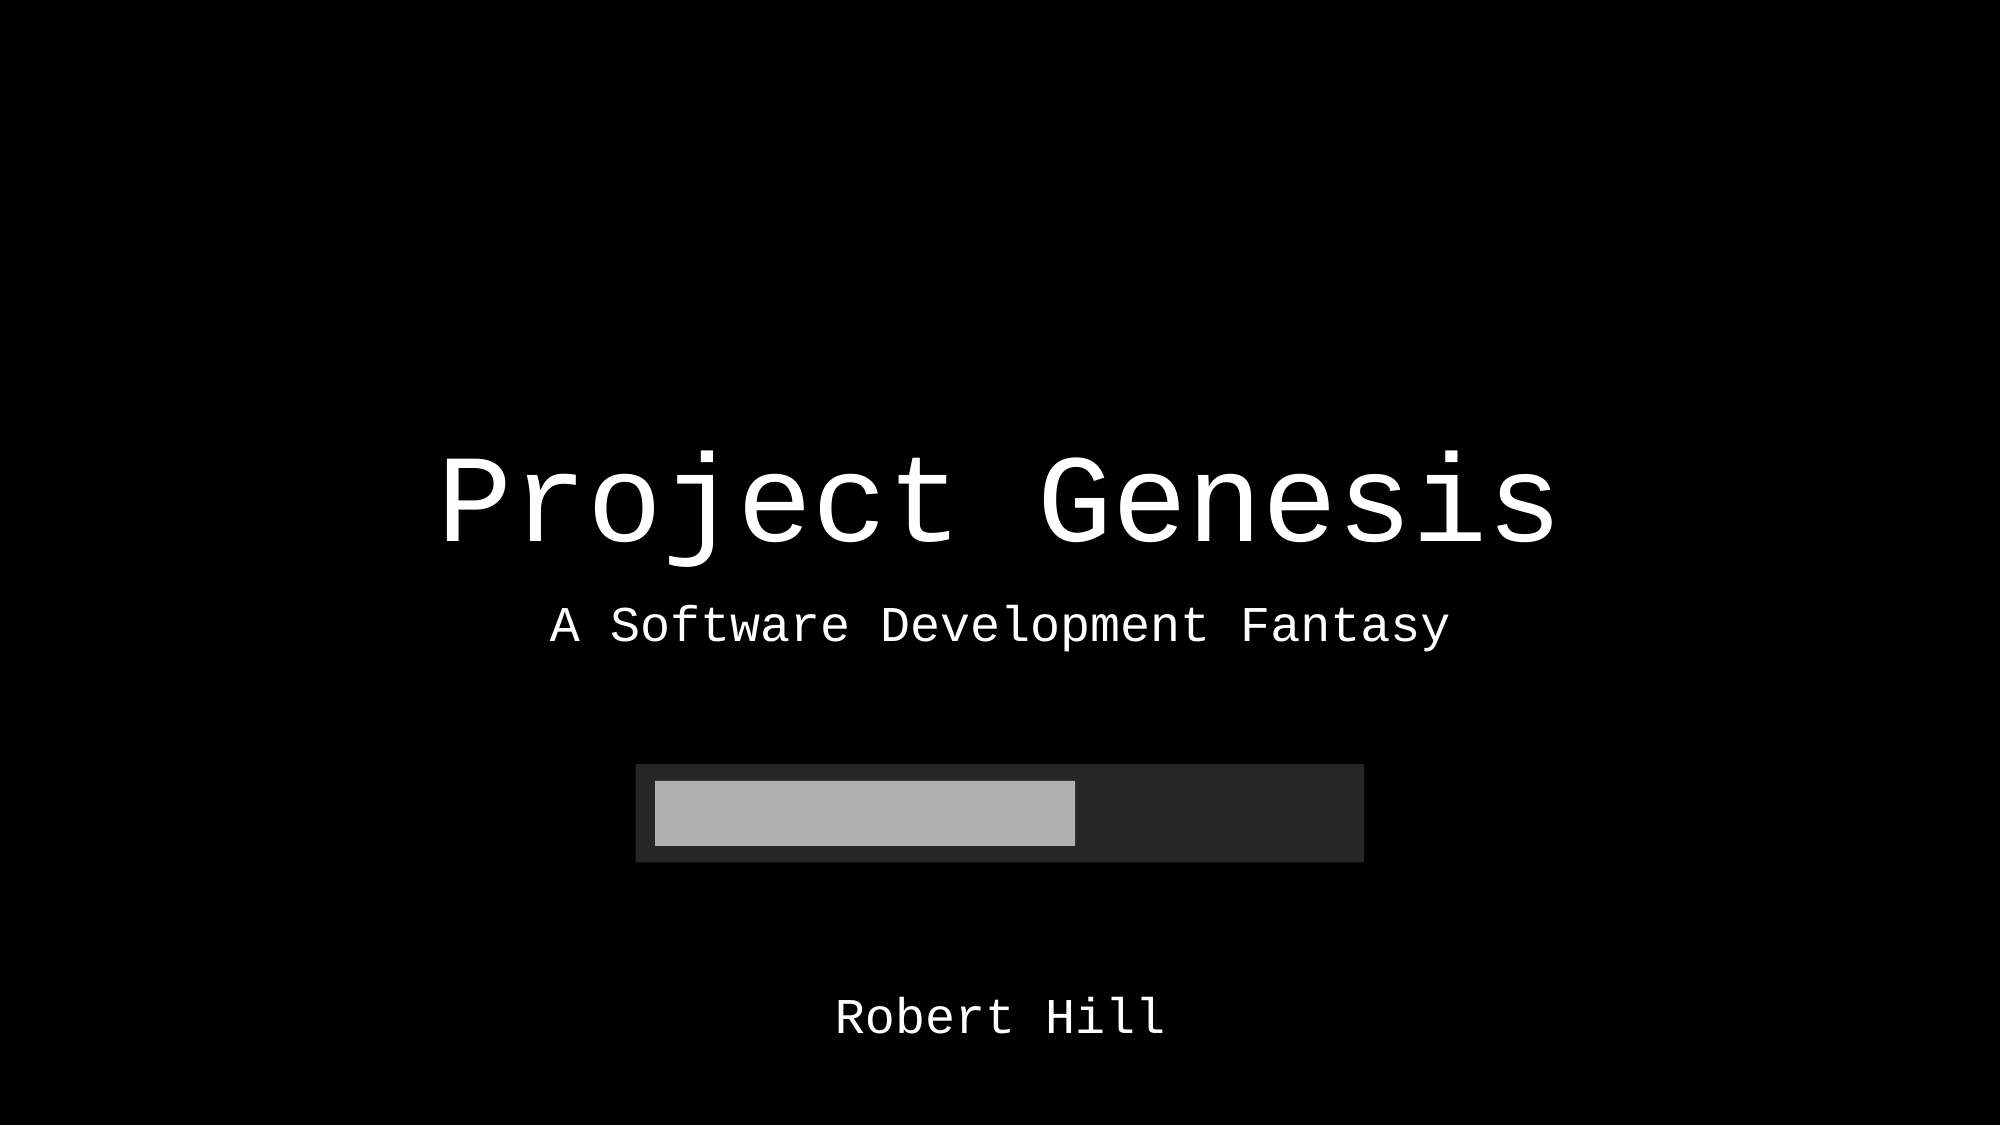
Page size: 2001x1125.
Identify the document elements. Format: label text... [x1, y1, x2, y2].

text_box [654, 780, 1076, 847]
text_box [635, 763, 1365, 863]
title Project Genesis [249, 184, 1750, 576]
subtitle A Software Development Fantasy [249, 590, 1750, 863]
text_box Robert Hill [249, 982, 1750, 1085]
